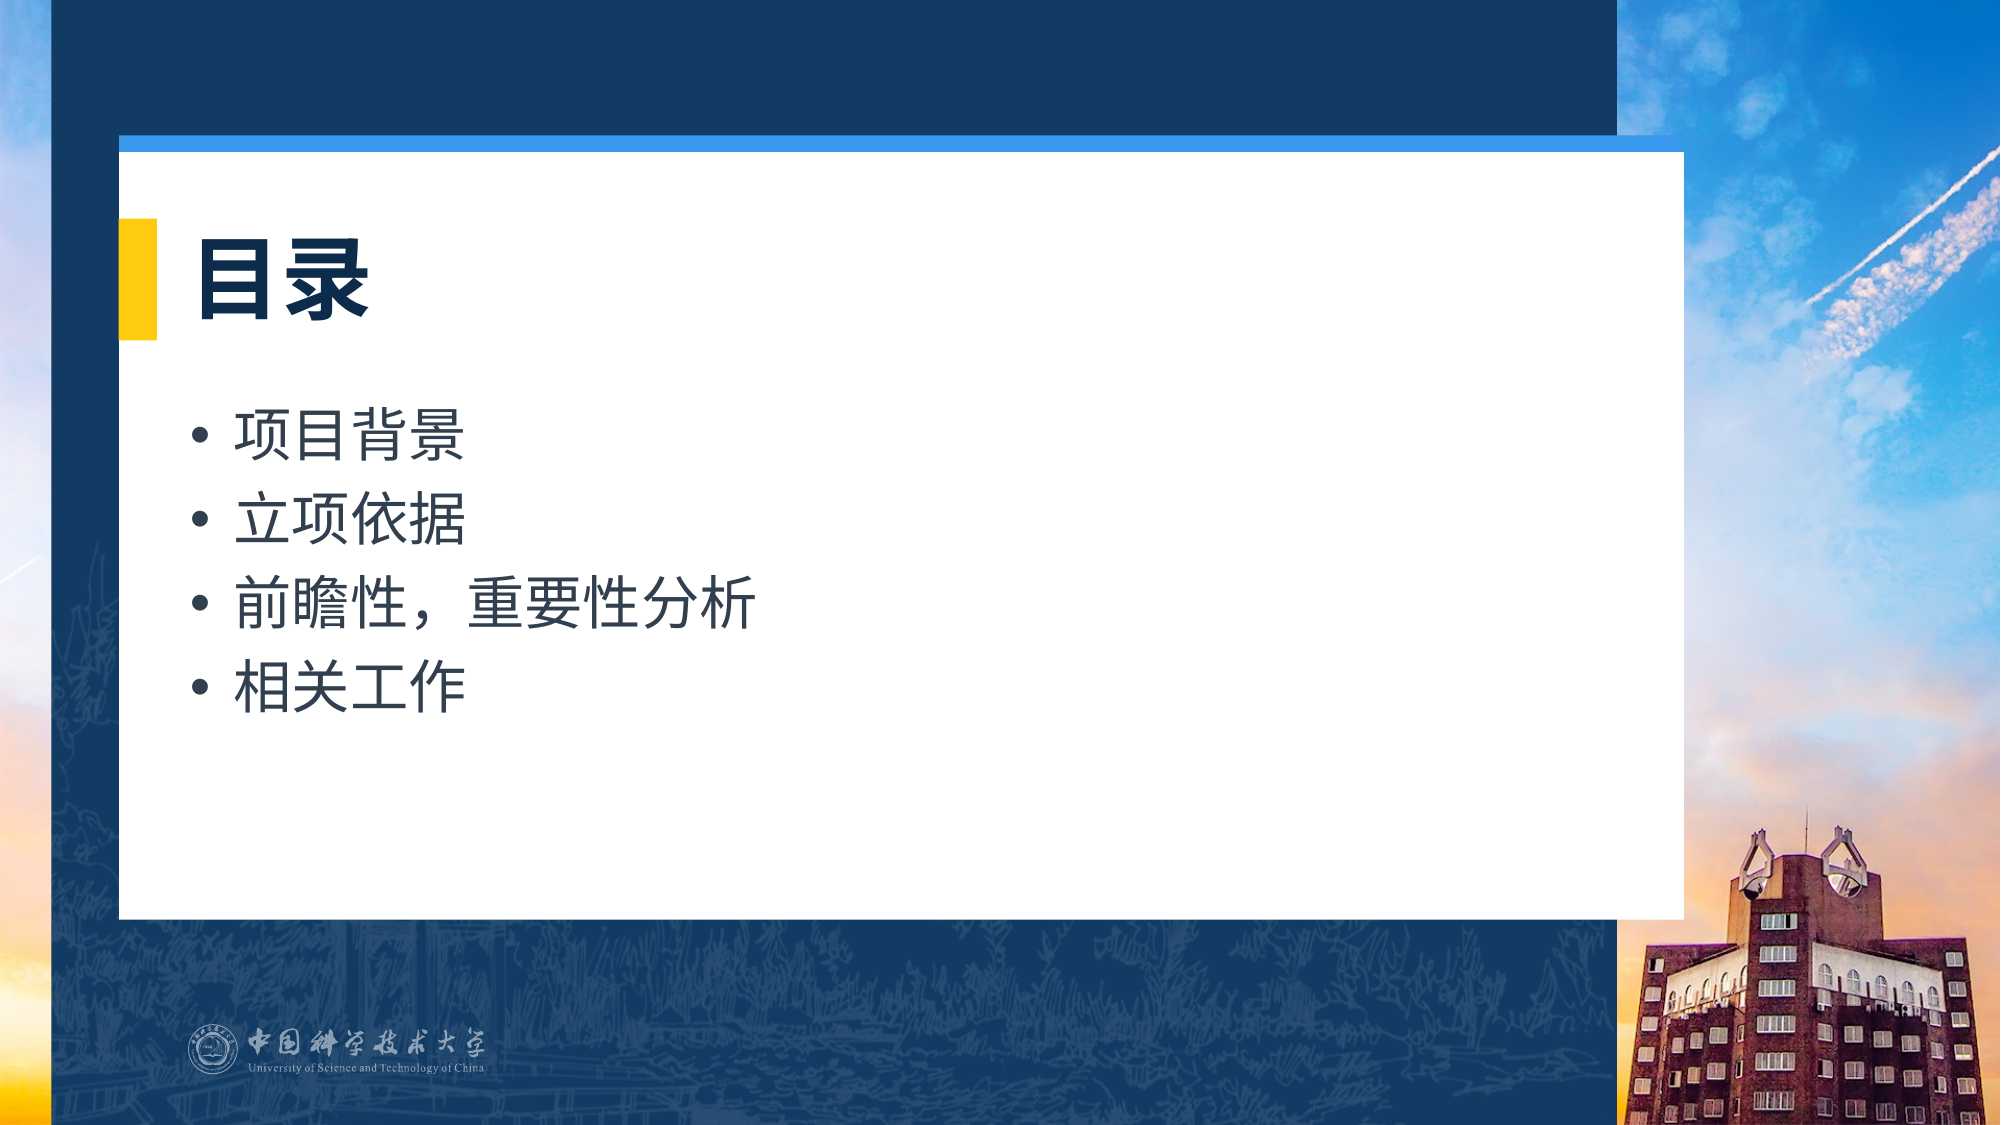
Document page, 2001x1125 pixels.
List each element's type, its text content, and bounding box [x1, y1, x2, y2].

picture [0, 0, 51, 1125]
list 项目背景 立项依据 前瞻性，重要性分析 相关工作 [174, 398, 1637, 805]
title 目录 [174, 199, 1637, 367]
picture [1617, 0, 2000, 1125]
